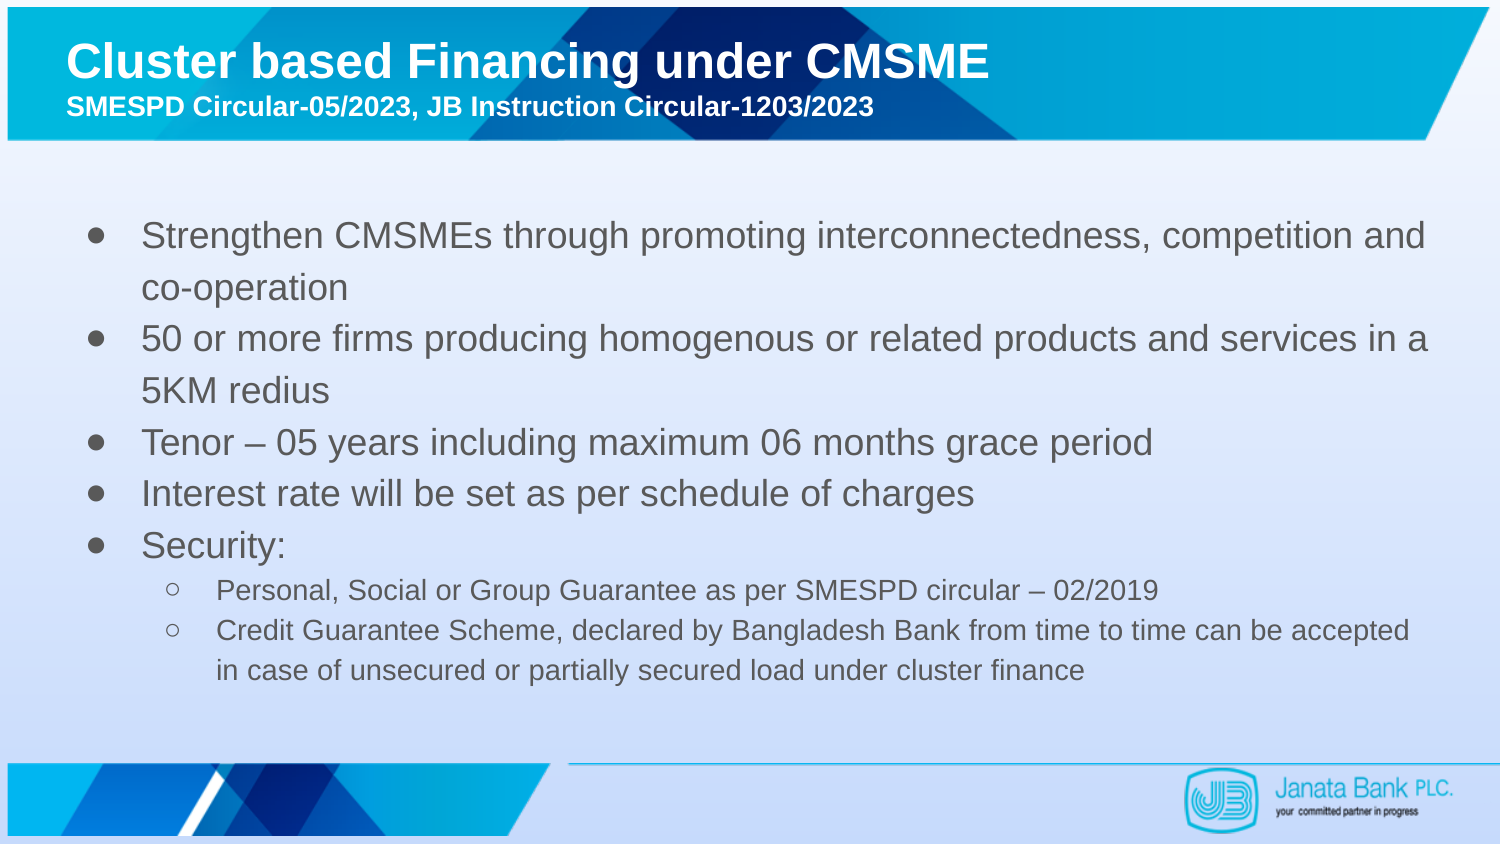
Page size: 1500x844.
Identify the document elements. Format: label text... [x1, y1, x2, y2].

picture [585, 7, 849, 14]
picture [62, 763, 384, 836]
picture [7, 7, 1493, 141]
title Cluster based Financing under CMSME SMESPD Circular-05/2023, JB Instruction Circular-1203/2023 [51, 14, 1449, 138]
picture [508, 763, 1500, 836]
list Strengthen CMSMEs through promoting interconnectedness, competition and co-operation 50 or more firms producing homogenous or related products and services in a 5KM redius Tenor – 05 years including maximum 06 months grace period Interest rate will be set as per schedule of charges Security: Personal, Social or Group Guarantee as per SMESPD circular – 02/2019 Credit Guarantee Scheme, declared by Bangladesh Bank from time to time can be accepted in case of unsecured or partially secured load under cluster finance [51, 189, 1449, 750]
